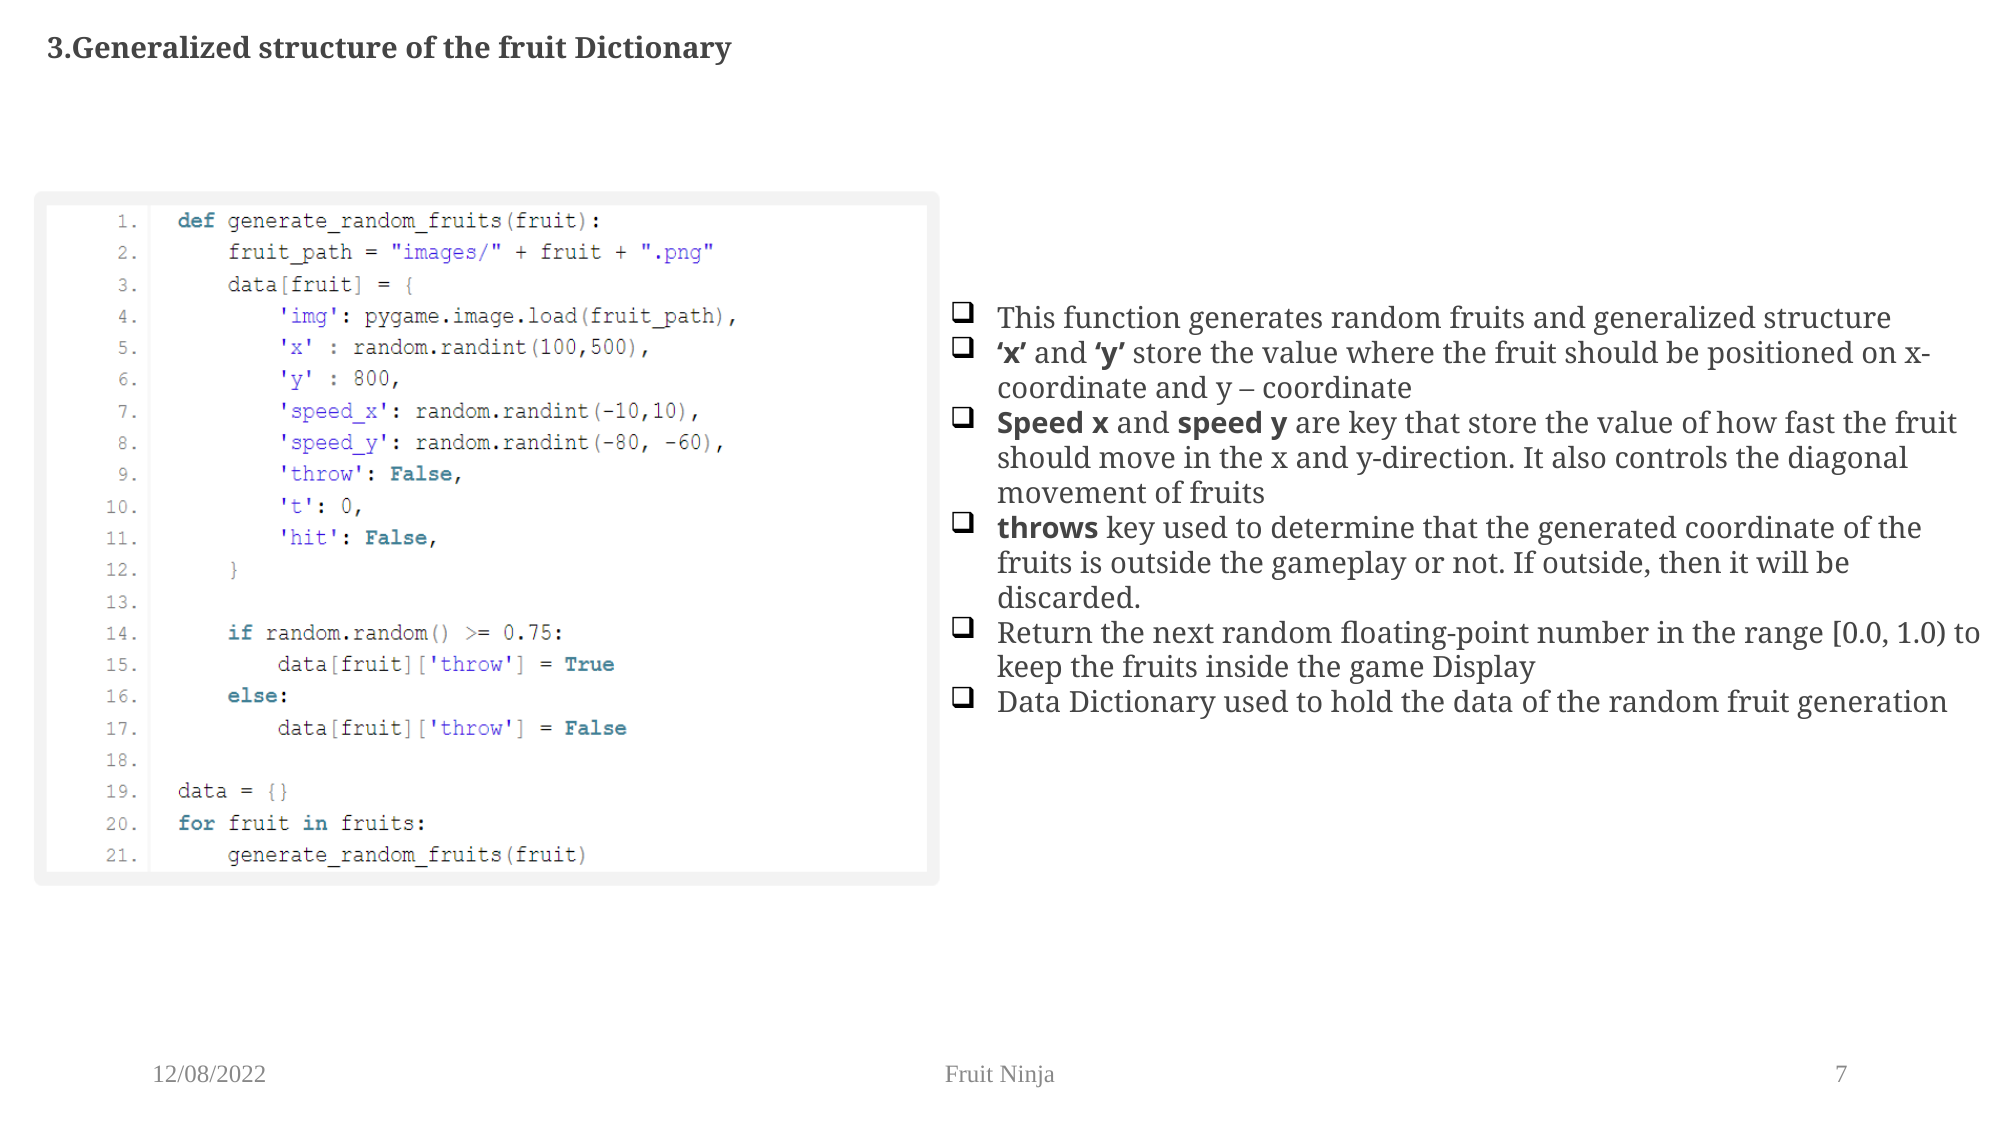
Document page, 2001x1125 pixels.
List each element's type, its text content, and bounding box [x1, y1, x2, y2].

text_box This function generates random fruits and generalized structure ‘x’ and ‘y’ store the value where the fruit should be positioned on x-coordinate and y – coordinate Speed x and speed y are key that store the value of how fast the fruit should move in the x and y-direction. It also controls the diagonal movement of fruits throws key used to determine that the generated coordinate of the fruits is outside the gameplay or not. If outside, then it will be discarded. Return the next random floating-point number in the range [0.0, 1.0) to keep the fruits inside the game Display Data Dictionary used to hold the data of the random fruit generation [972, 291, 2000, 762]
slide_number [137, 1042, 588, 1103]
text_box 3.Generalized structure of the fruit Dictionary [32, 22, 1686, 107]
picture [0, 180, 968, 888]
slide_number 7 [1412, 1042, 1863, 1103]
footer Fruit Ninja [662, 1042, 1338, 1103]
